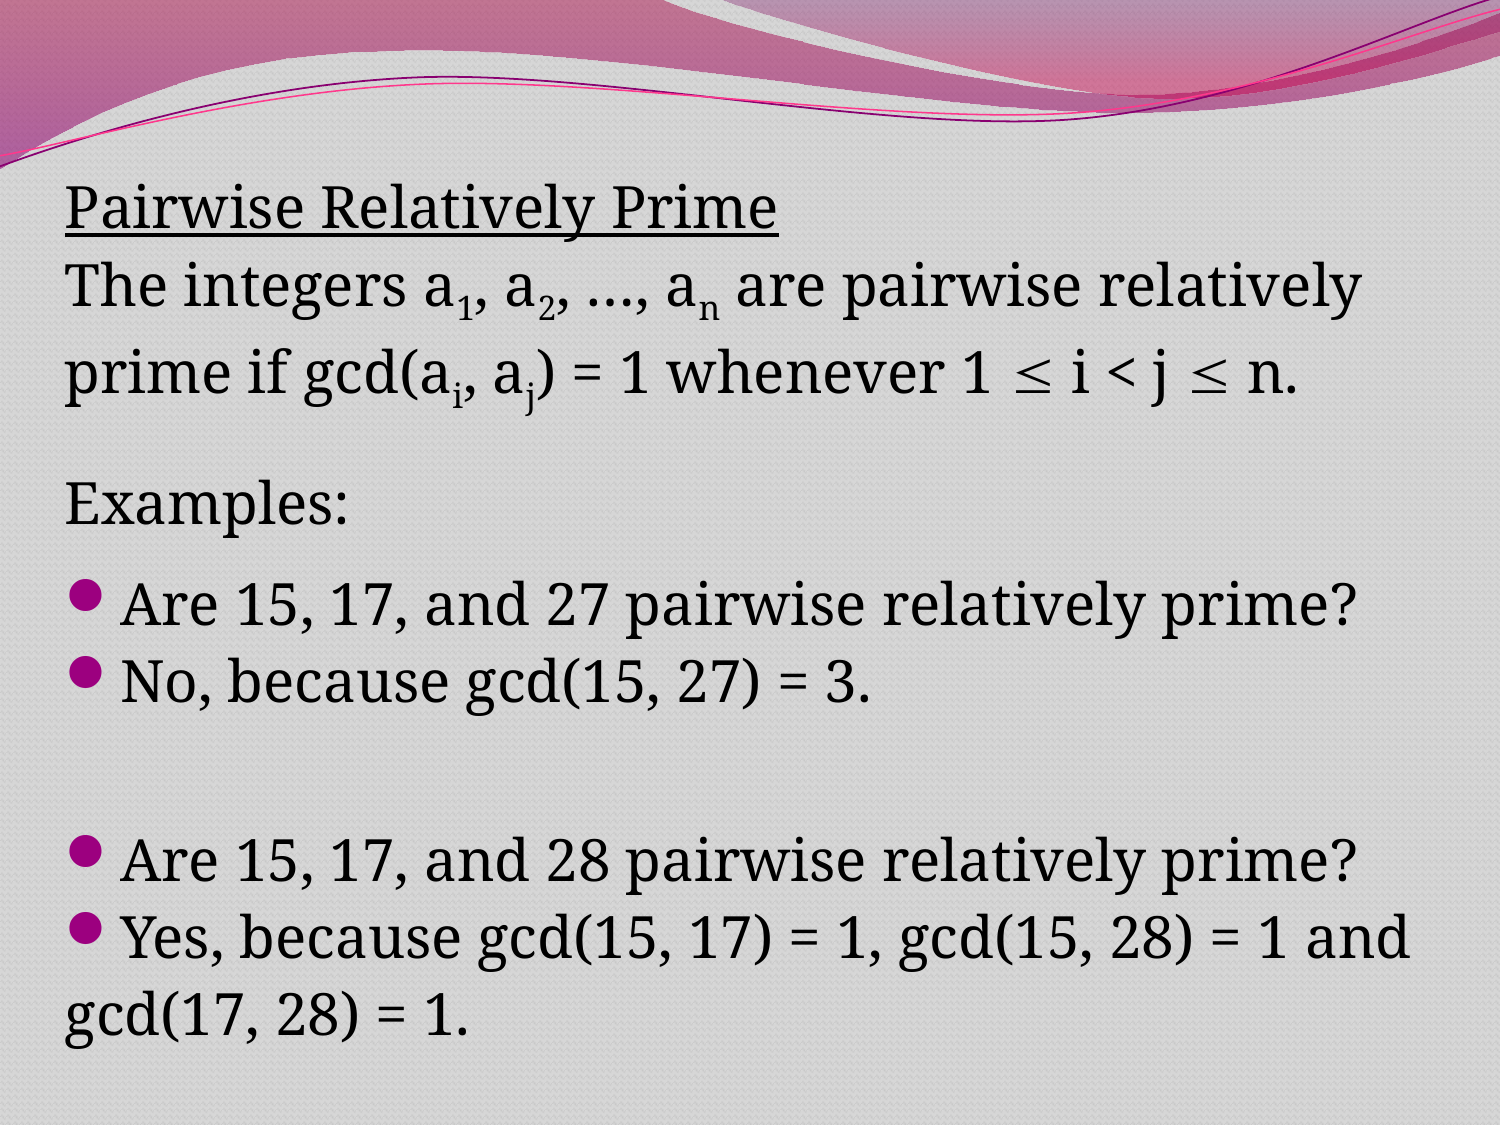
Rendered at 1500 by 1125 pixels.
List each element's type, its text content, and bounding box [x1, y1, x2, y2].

list Pairwise Relatively Prime The integers a1, a2, …, an are pairwise relatively prime if gcd(ai, aj) = 1 whenever 1  i < j  n. Examples: Are 15, 17, and 27 pairwise relatively prime? No, because gcd(15, 27) = 3. Are 15, 17, and 28 pairwise relatively prime? Yes, because gcd(15, 17) = 1, gcd(15, 28) = 1 and gcd(17, 28) = 1. [50, 162, 1463, 1063]
